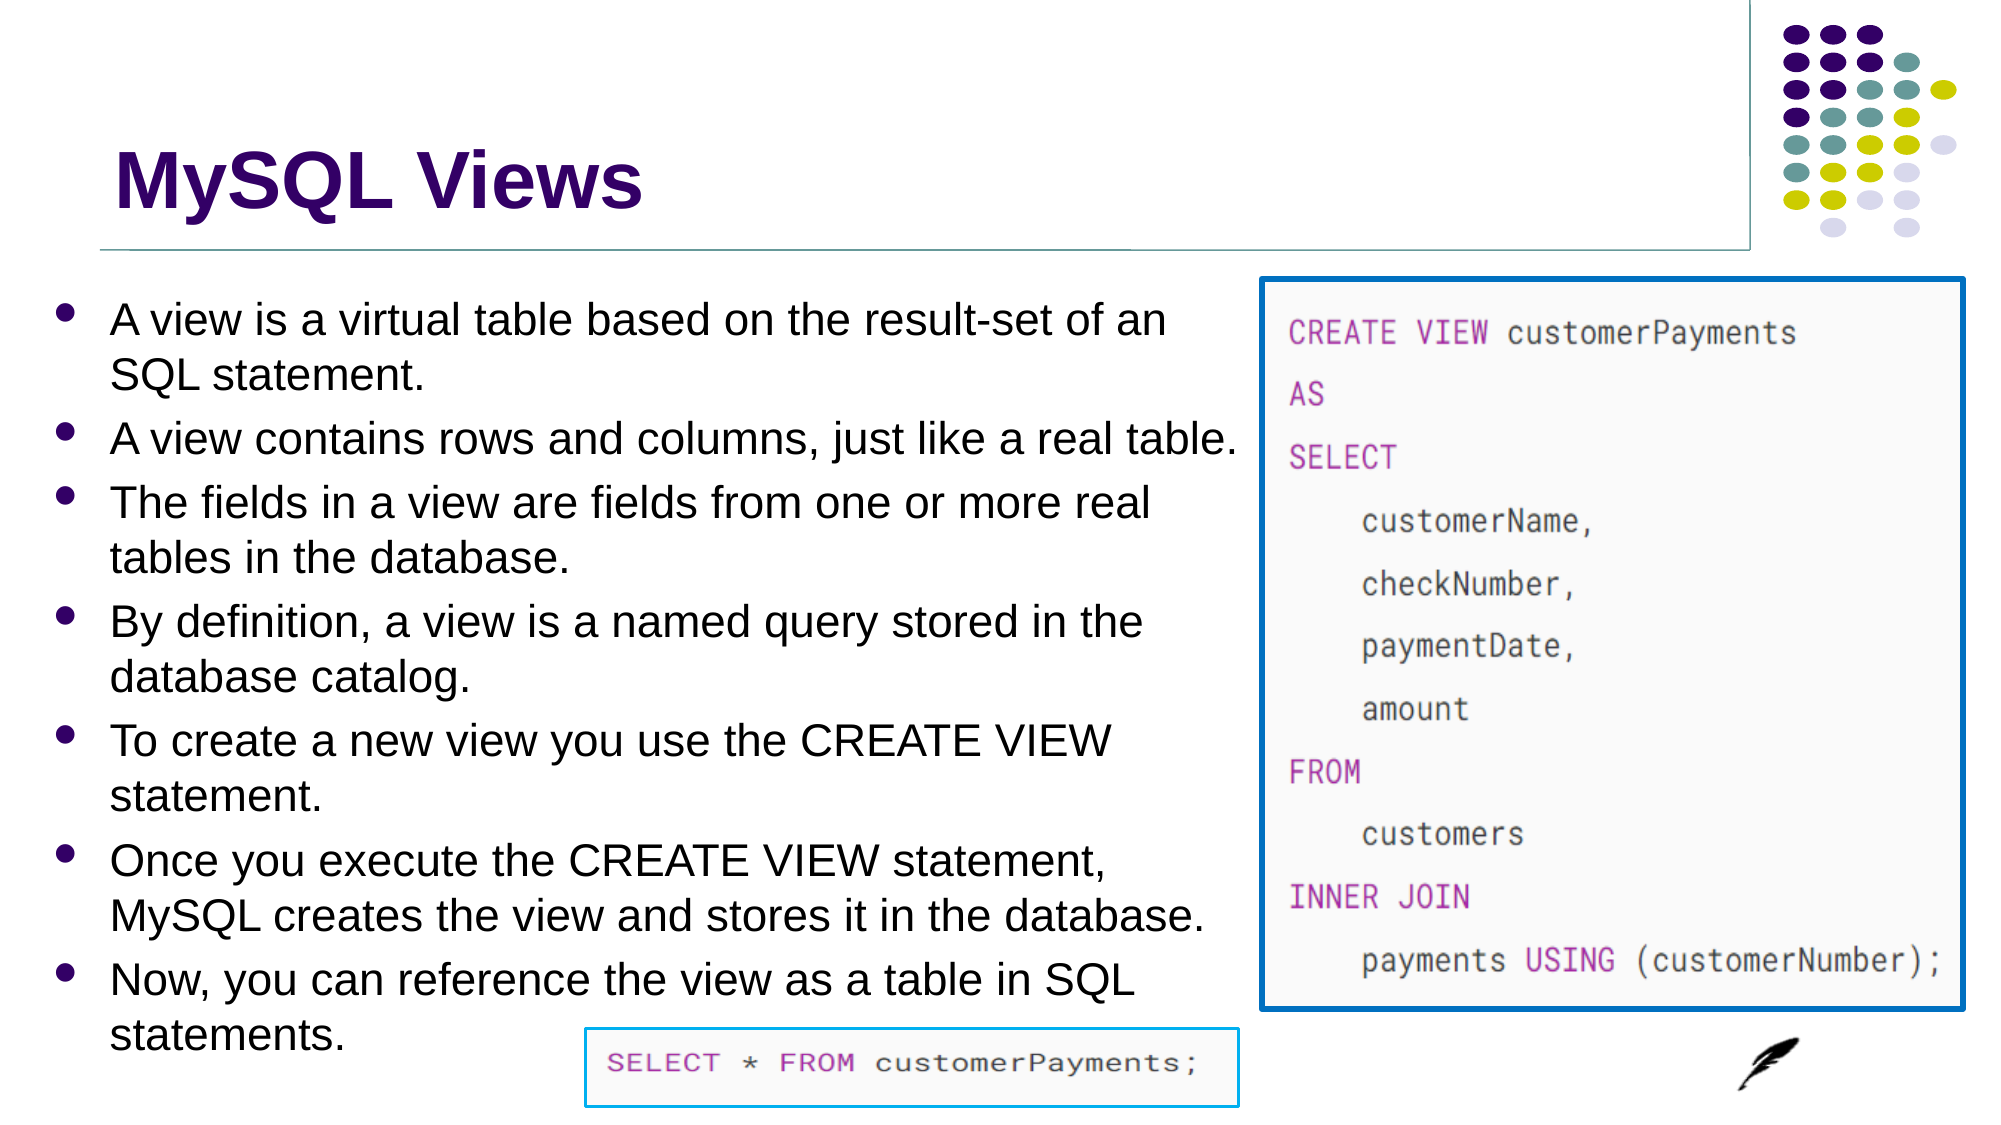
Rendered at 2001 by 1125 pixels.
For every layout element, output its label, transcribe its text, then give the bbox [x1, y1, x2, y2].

picture [588, 1031, 1236, 1104]
list A view is a virtual table based on the result-set of an SQL statement. A view contains rows and columns, just like a real table. The fields in a view are fields from one or more real tables in the database. By definition, a view is a named query stored in the database catalog. To create a new view you use the CREATE VIEW statement. Once you execute the CREATE VIEW statement, MySQL creates the view and stores it in the database. Now, you can reference the view as a table in SQL statements. [38, 282, 1259, 1006]
picture [1727, 1027, 1809, 1103]
picture [1264, 282, 1960, 1006]
title MySQL Views [99, 20, 1750, 233]
